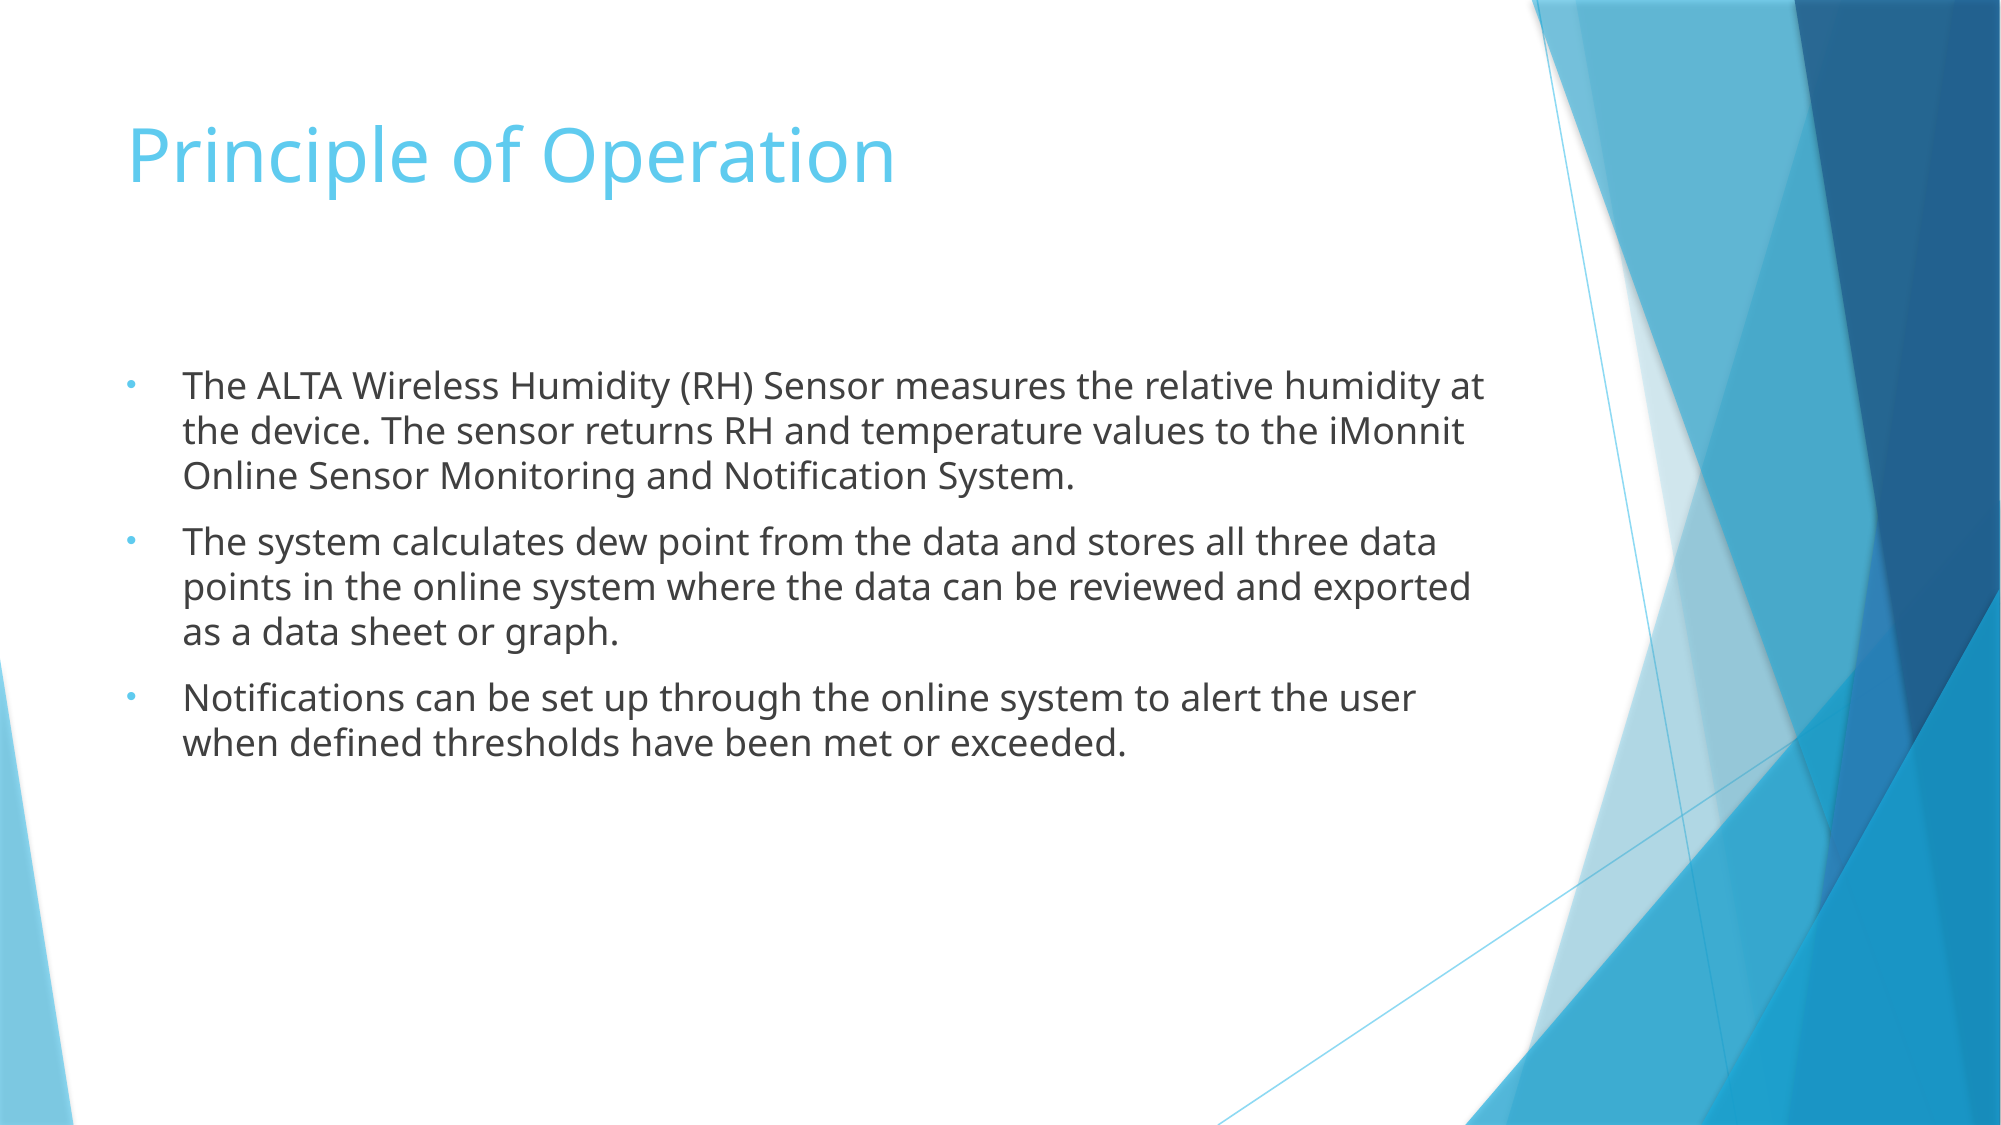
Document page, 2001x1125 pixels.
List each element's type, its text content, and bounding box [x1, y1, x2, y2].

title Principle of Operation [111, 99, 1522, 317]
list The ALTA Wireless Humidity (RH) Sensor measures the relative humidity at the device. The sensor returns RH and temperature values to the iMonnit Online Sensor Monitoring and Notification System. The system calculates dew point from the data and stores all three data points in the online system where the data can be reviewed and exported as a data sheet or graph. Notifications can be set up through the online system to alert the user when defined thresholds have been met or exceeded. [111, 354, 1522, 992]
